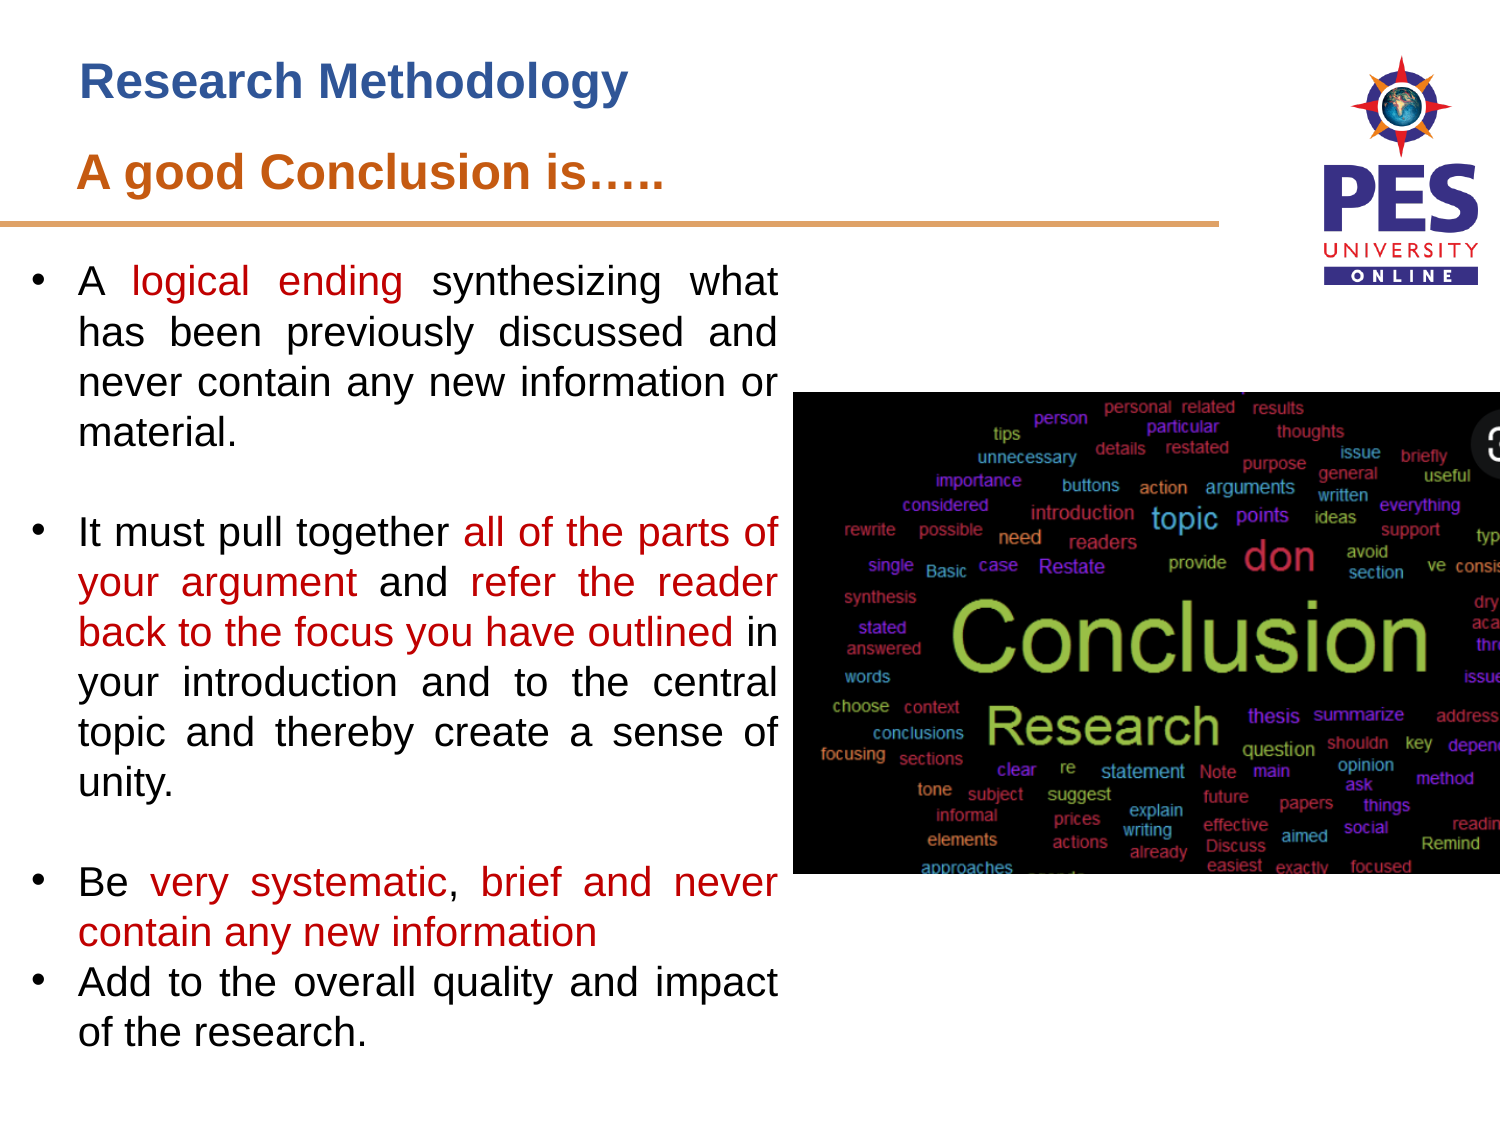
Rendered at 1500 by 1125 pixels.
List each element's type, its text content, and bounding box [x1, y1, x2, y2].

text_box A good Conclusion is….. [60, 132, 1319, 207]
picture [1324, 55, 1478, 286]
picture [793, 392, 1500, 874]
text_box A logical ending synthesizing what has been previously discussed and never contain any new information or material. It must pull together all of the parts of your argument and refer the reader back to the focus you have outlined in your introduction and to the central topic and thereby create a sense of unity. Be very systematic, brief and never contain any new information Add to the overall quality and impact of the research. [16, 246, 794, 1062]
text_box Research Methodology [64, 41, 1295, 117]
